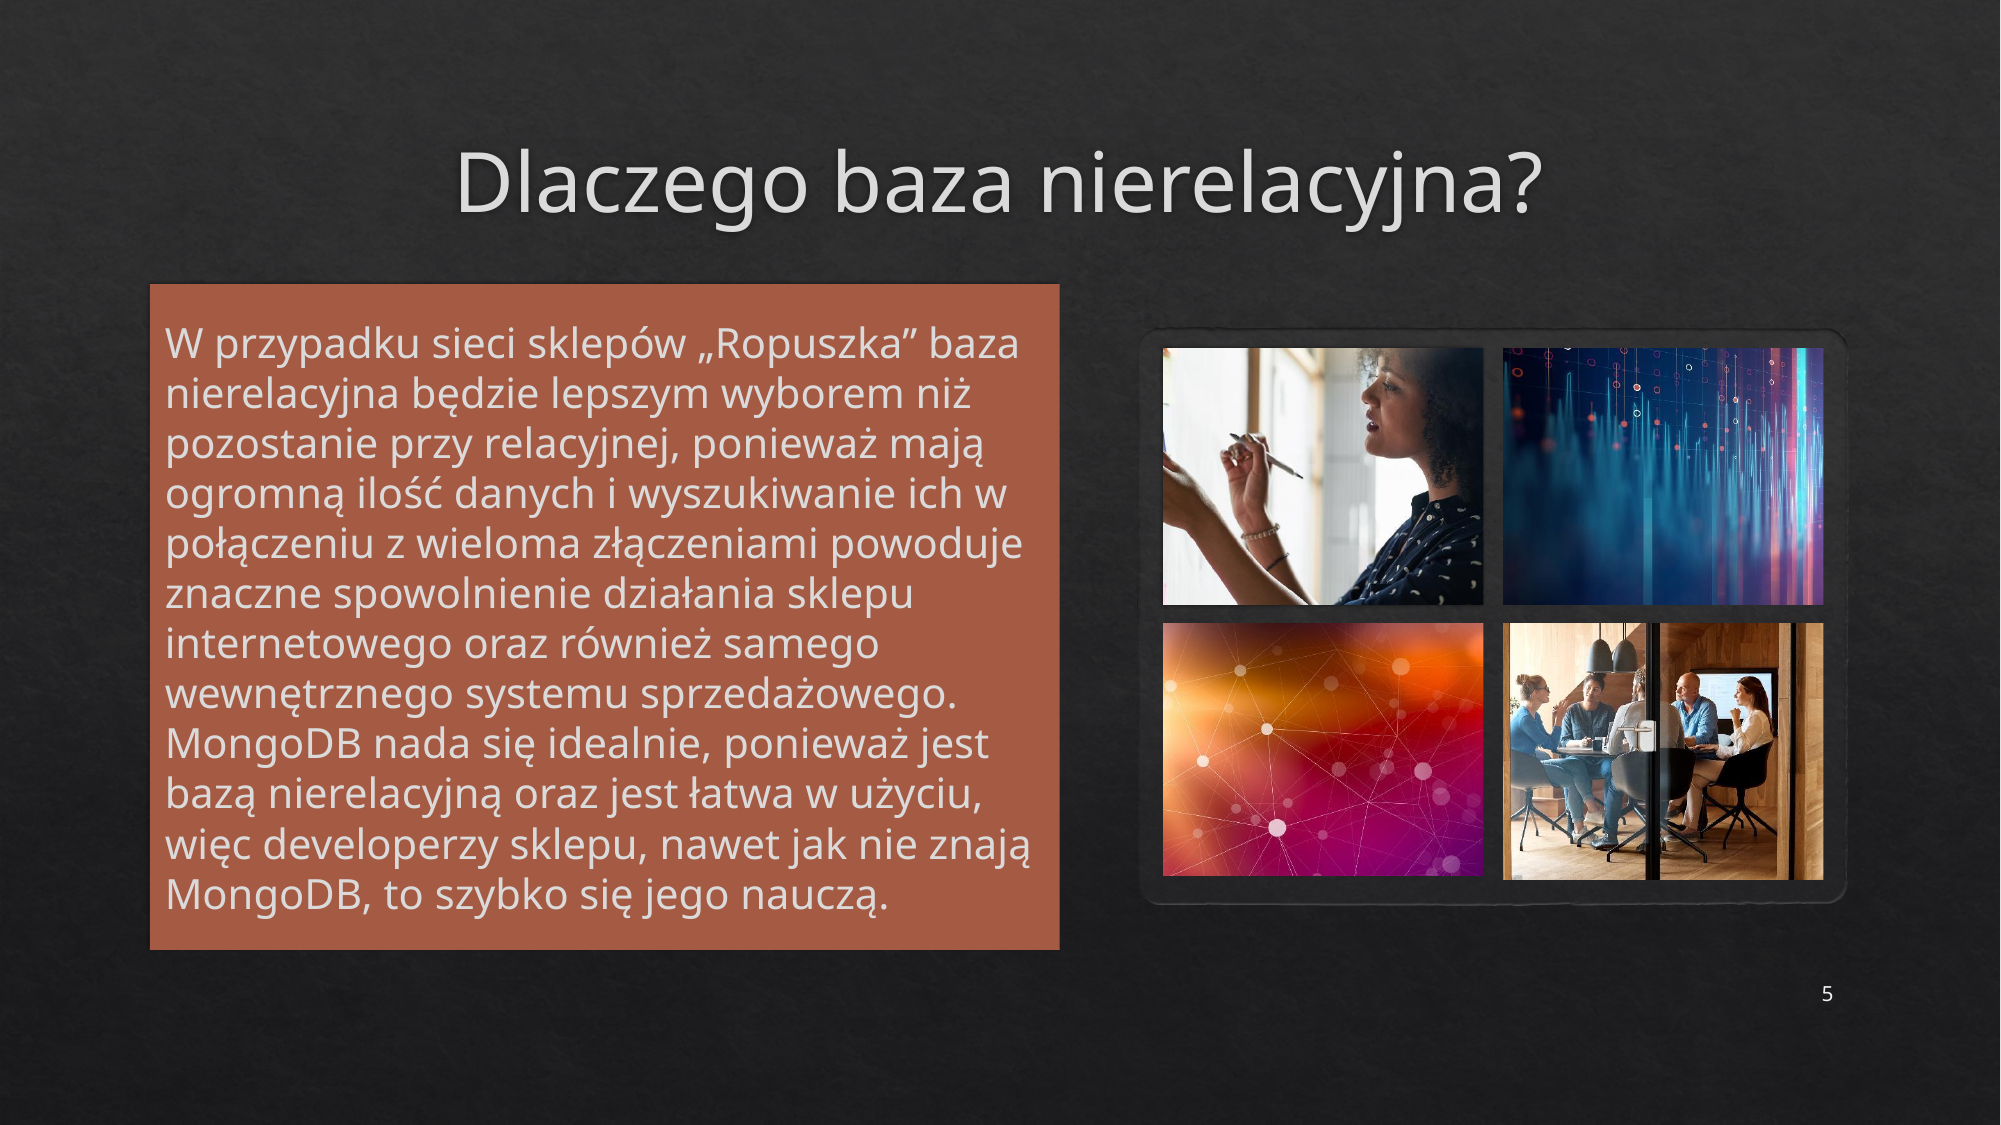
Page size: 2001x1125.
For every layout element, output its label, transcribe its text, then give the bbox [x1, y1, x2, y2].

title Dlaczego baza nierelacyjna? [149, 99, 1849, 260]
slide_number 5 [1724, 965, 1849, 1025]
picture [1137, 327, 1849, 906]
list W przypadku sieci sklepów „Ropuszka” baza nierelacyjna będzie lepszym wyborem niż pozostanie przy relacyjnej, ponieważ mają ogromną ilość danych i wyszukiwanie ich w połączeniu z wieloma złączeniami powoduje znaczne spowolnienie działania sklepu internetowego oraz również samego wewnętrznego systemu sprzedażowego. MongoDB nada się idealnie, ponieważ jest bazą nierelacyjną oraz jest łatwa w użyciu, więc developerzy sklepu, nawet jak nie znają MongoDB, to szybko się jego nauczą. [149, 284, 1060, 950]
